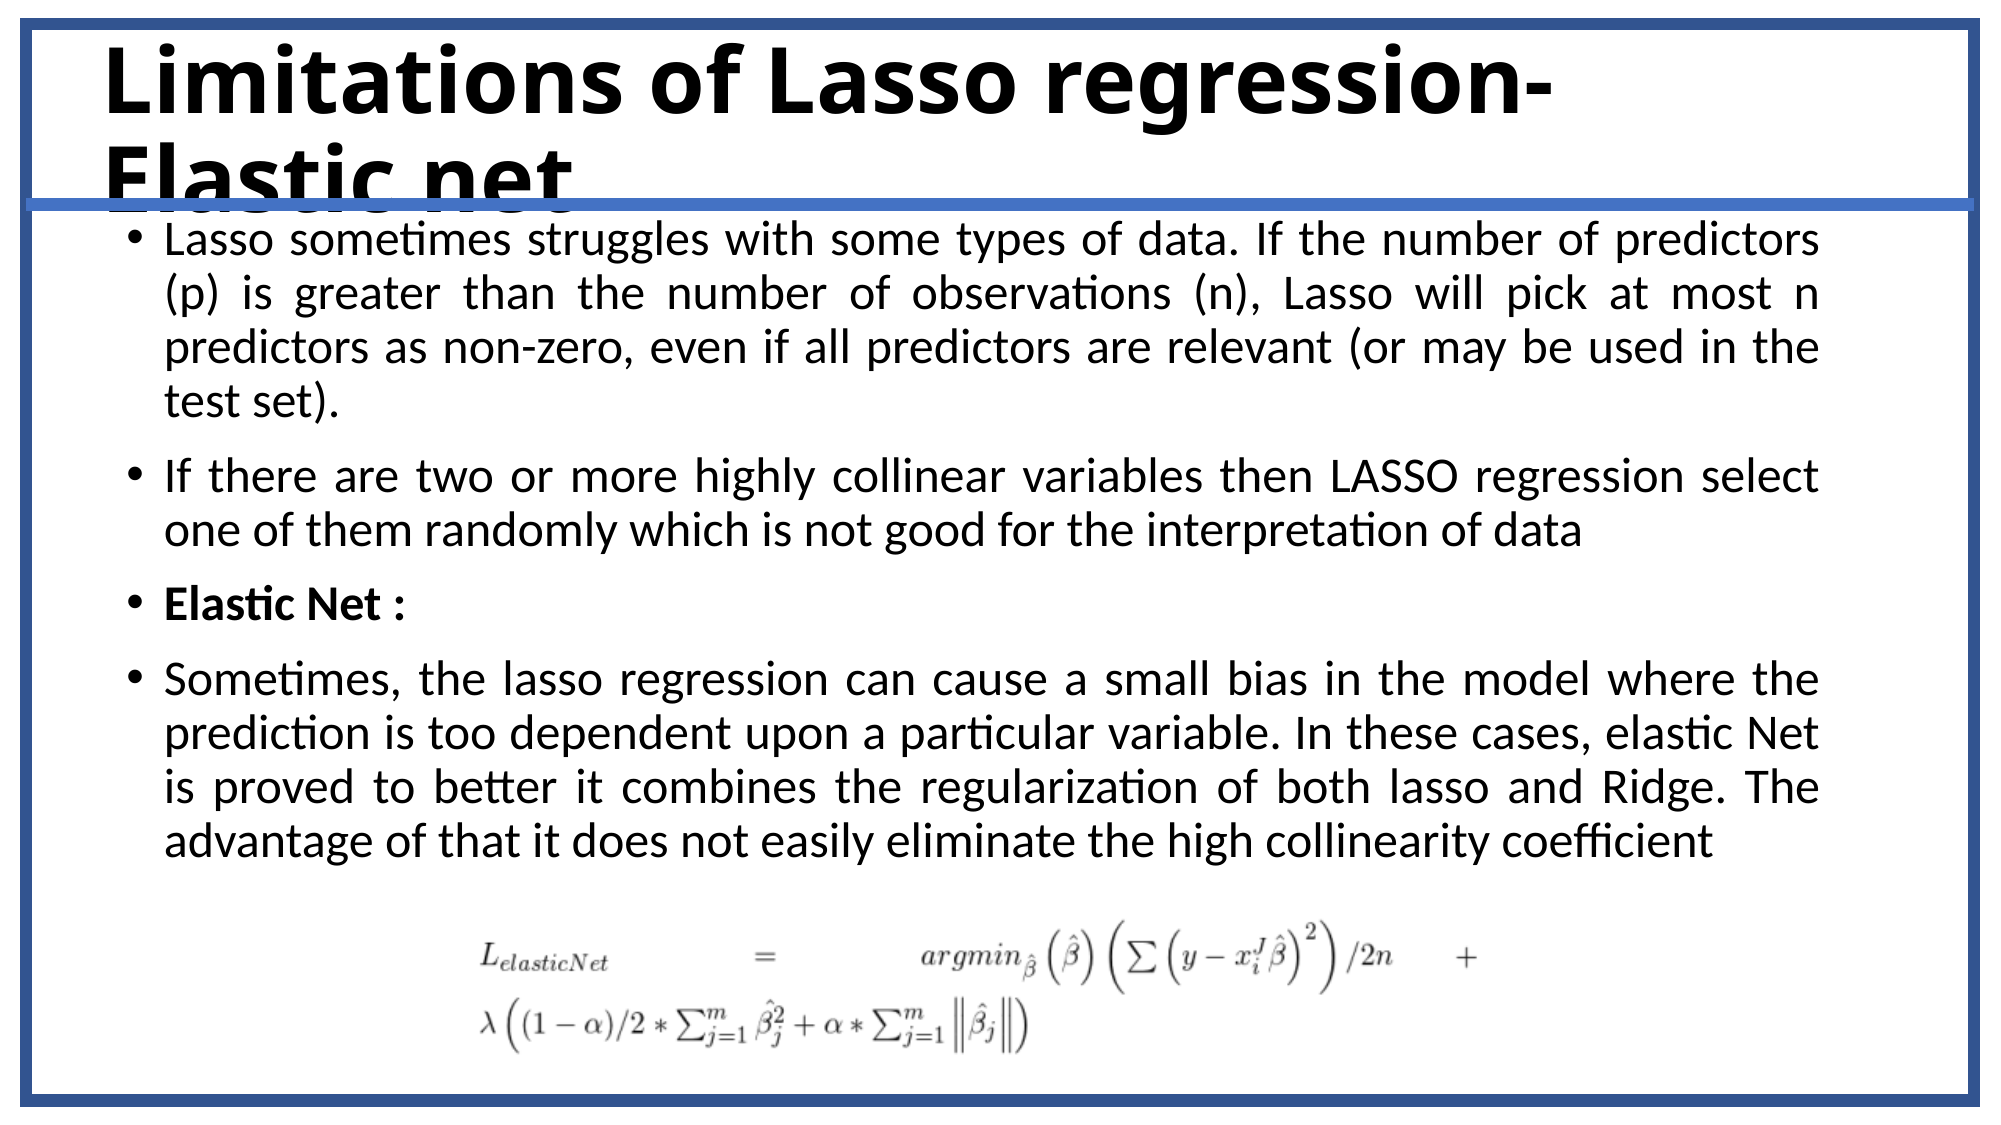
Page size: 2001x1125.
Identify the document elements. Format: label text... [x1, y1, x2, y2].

list Lasso sometimes struggles with some types of data. If the number of predictors (p) is greater than the number of observations (n), Lasso will pick at most n predictors as non-zero, even if all predictors are relevant (or may be used in the test set). If there are two or more highly collinear variables then LASSO regression select one of them randomly which is not good for the interpretation of data Elastic Net : Sometimes, the lasso regression can cause a small bias in the model where the prediction is too dependent upon a particular variable. In these cases, elastic Net is proved to better it combines the regularization of both lasso and Ridge. The advantage of that it does not easily eliminate the high collinearity coefficient [111, 205, 1837, 763]
picture [460, 902, 1488, 1075]
text_box [25, 23, 1975, 1102]
